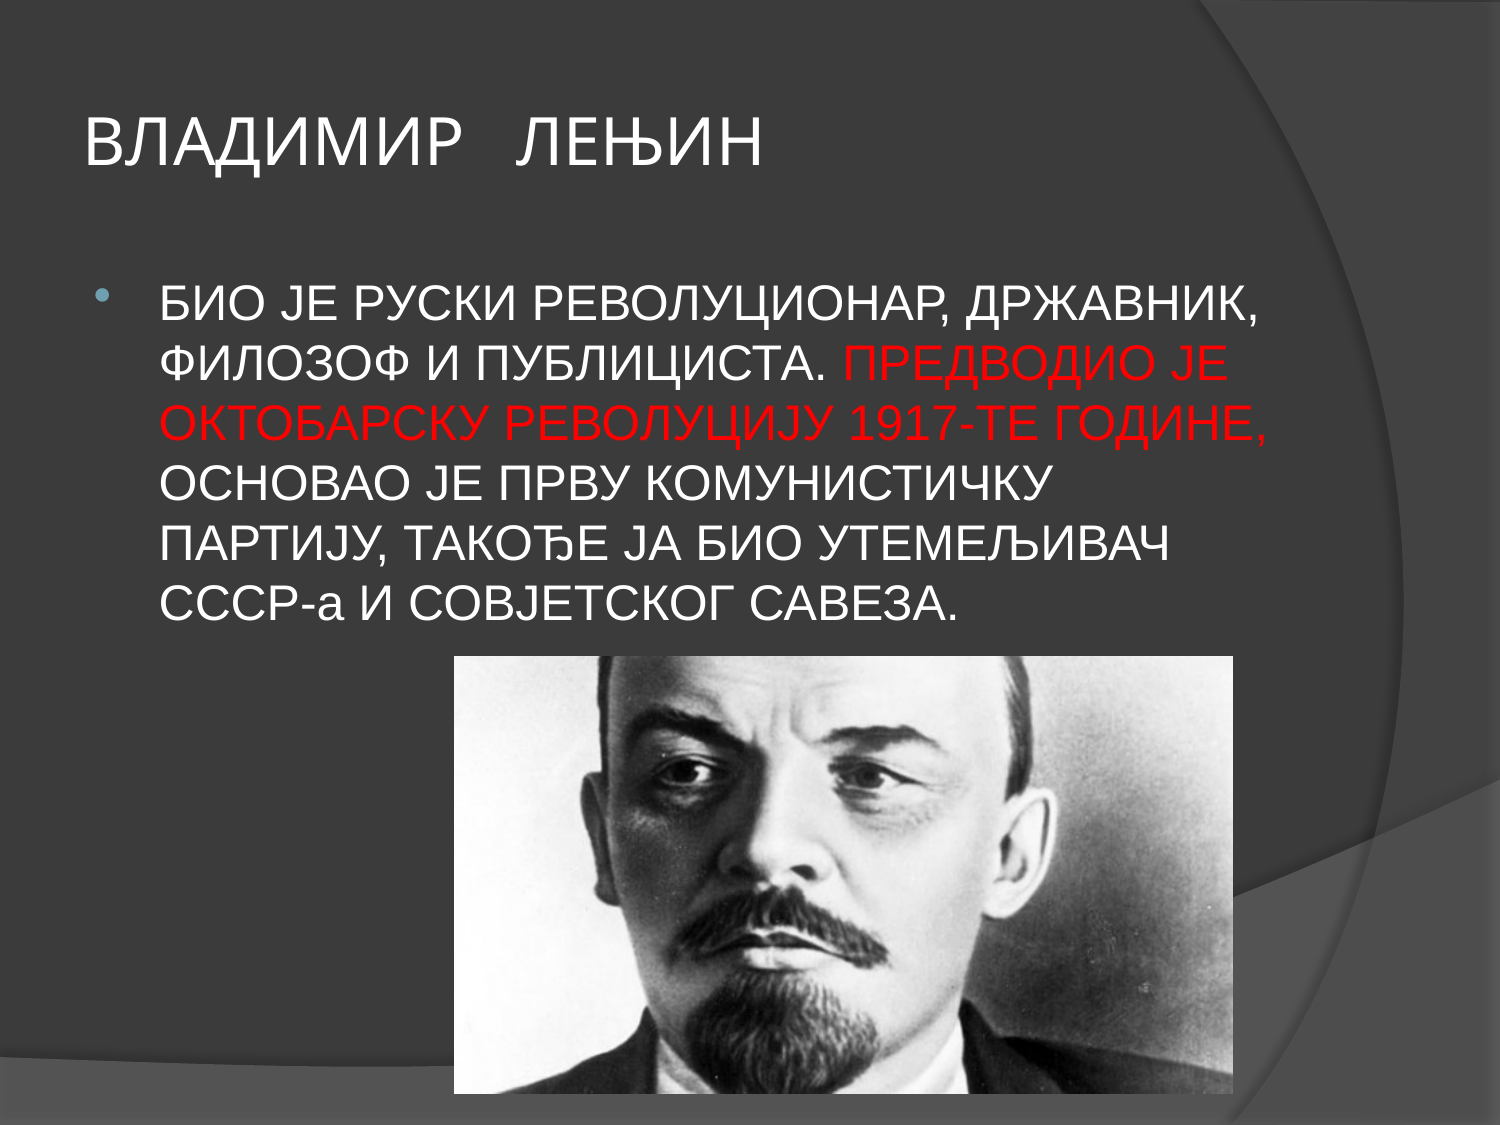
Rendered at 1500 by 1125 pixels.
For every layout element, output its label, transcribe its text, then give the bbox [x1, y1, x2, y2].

title ВЛАДИМИР ЛЕЊИН [75, 45, 1300, 233]
list БИО ЈЕ РУСКИ РЕВОЛУЦИОНАР, ДРЖАВНИК, ФИЛОЗОФ И ПУБЛИЦИСТА. ПРЕДВОДИО ЈЕ ОКТОБАРСКУ РЕВОЛУЦИЈУ 1917-ТЕ ГОДИНЕ, ОСНОВАО ЈЕ ПРВУ КОМУНИСТИЧКУ ПАРТИЈУ, ТАКОЂЕ ЈА БИО УТЕМЕЉИВАЧ СССР-а И СОВЈЕТСКОГ САВЕЗА. [75, 262, 1300, 1005]
picture [454, 656, 1233, 1095]
